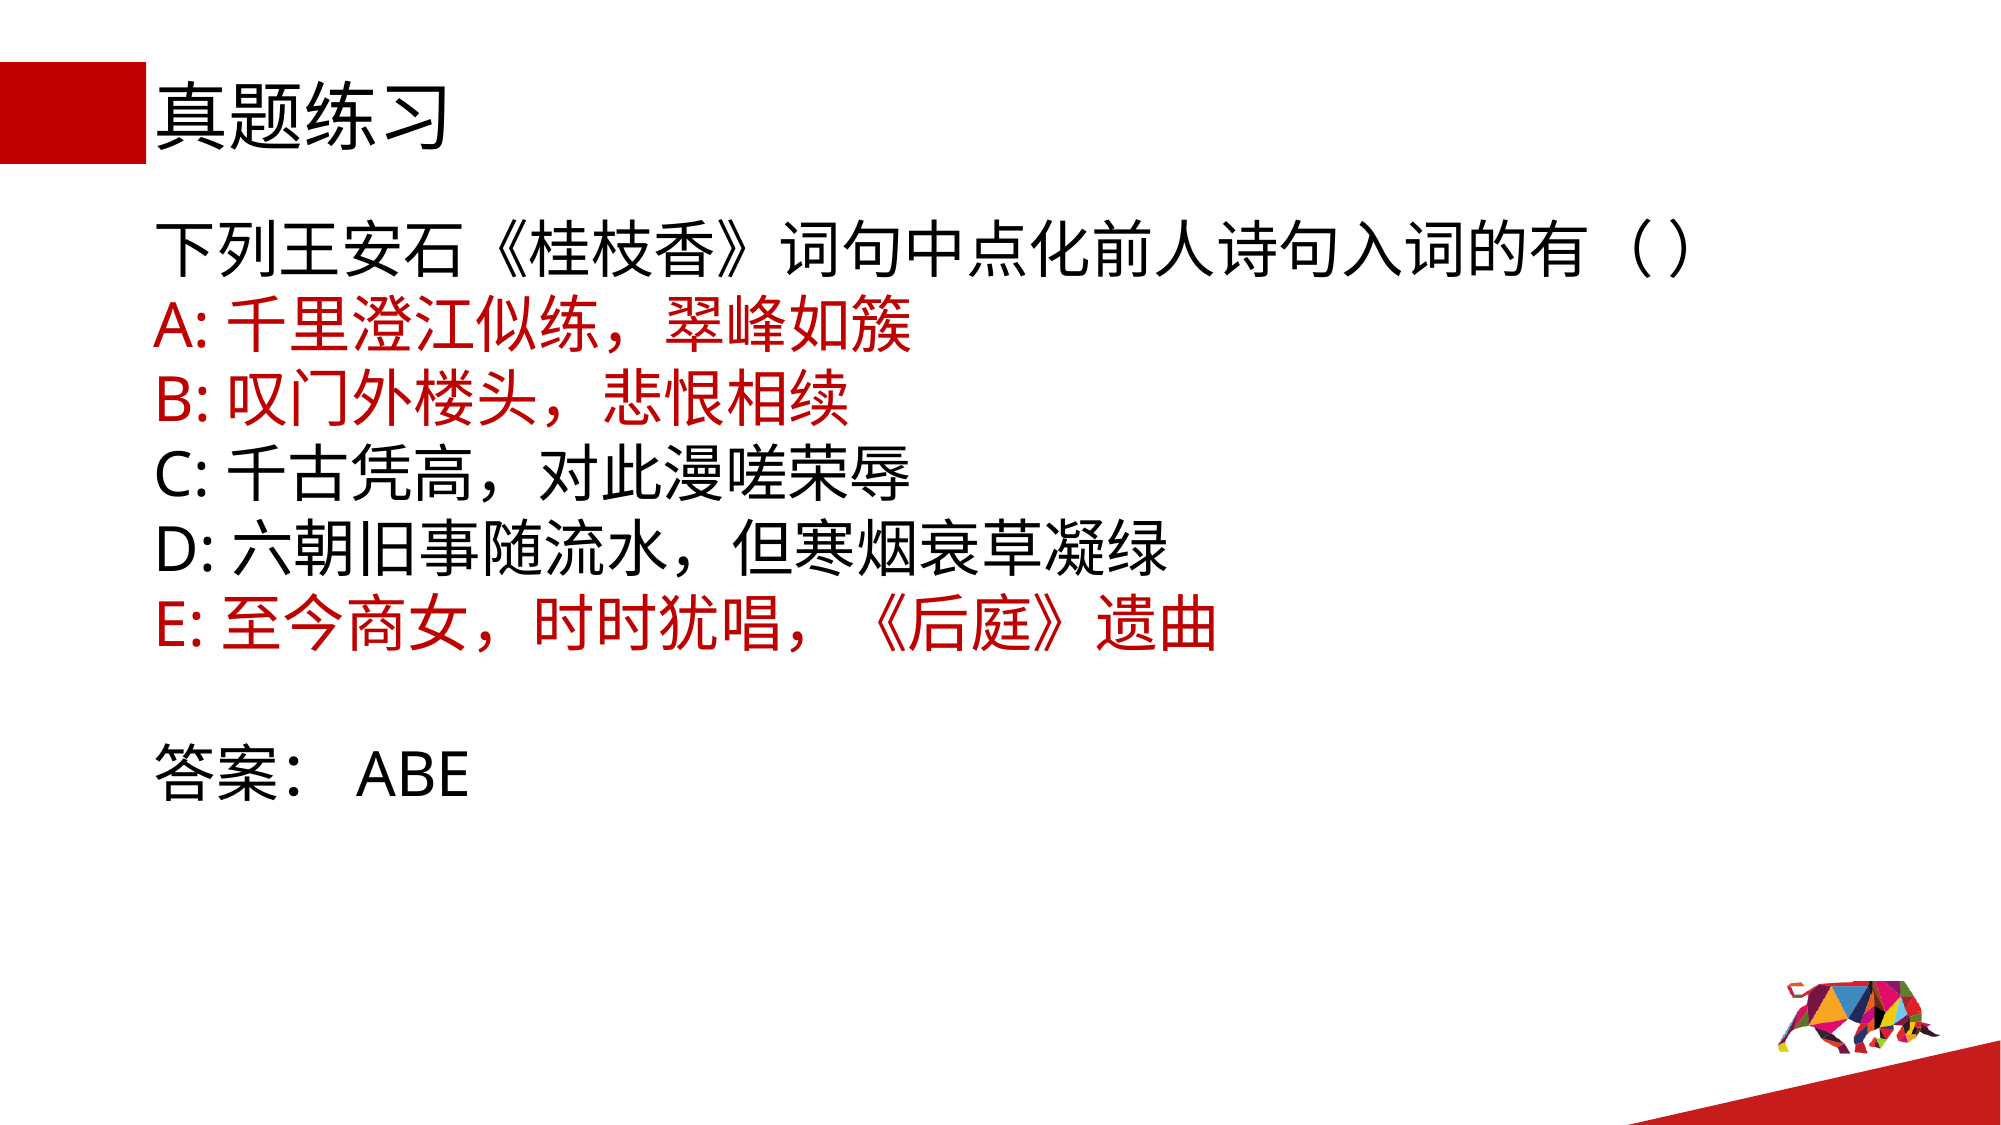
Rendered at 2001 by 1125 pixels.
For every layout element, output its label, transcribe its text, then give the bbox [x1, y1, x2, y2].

title 真题练习 [145, 61, 1947, 203]
picture [1872, 981, 1941, 1059]
list 下列王安石《桂枝香》词句中点化前人诗句入词的有（ ） A:千里澄江似练，翠峰如簇 B:叹门外楼头，悲恨相续 C:千古凭高，对此漫嗟荣辱 D:六朝旧事随流水，但寒烟衰草凝绿 E:至今商女，时时犹唱，《后庭》遗曲 答案：ABE [145, 203, 1872, 1080]
